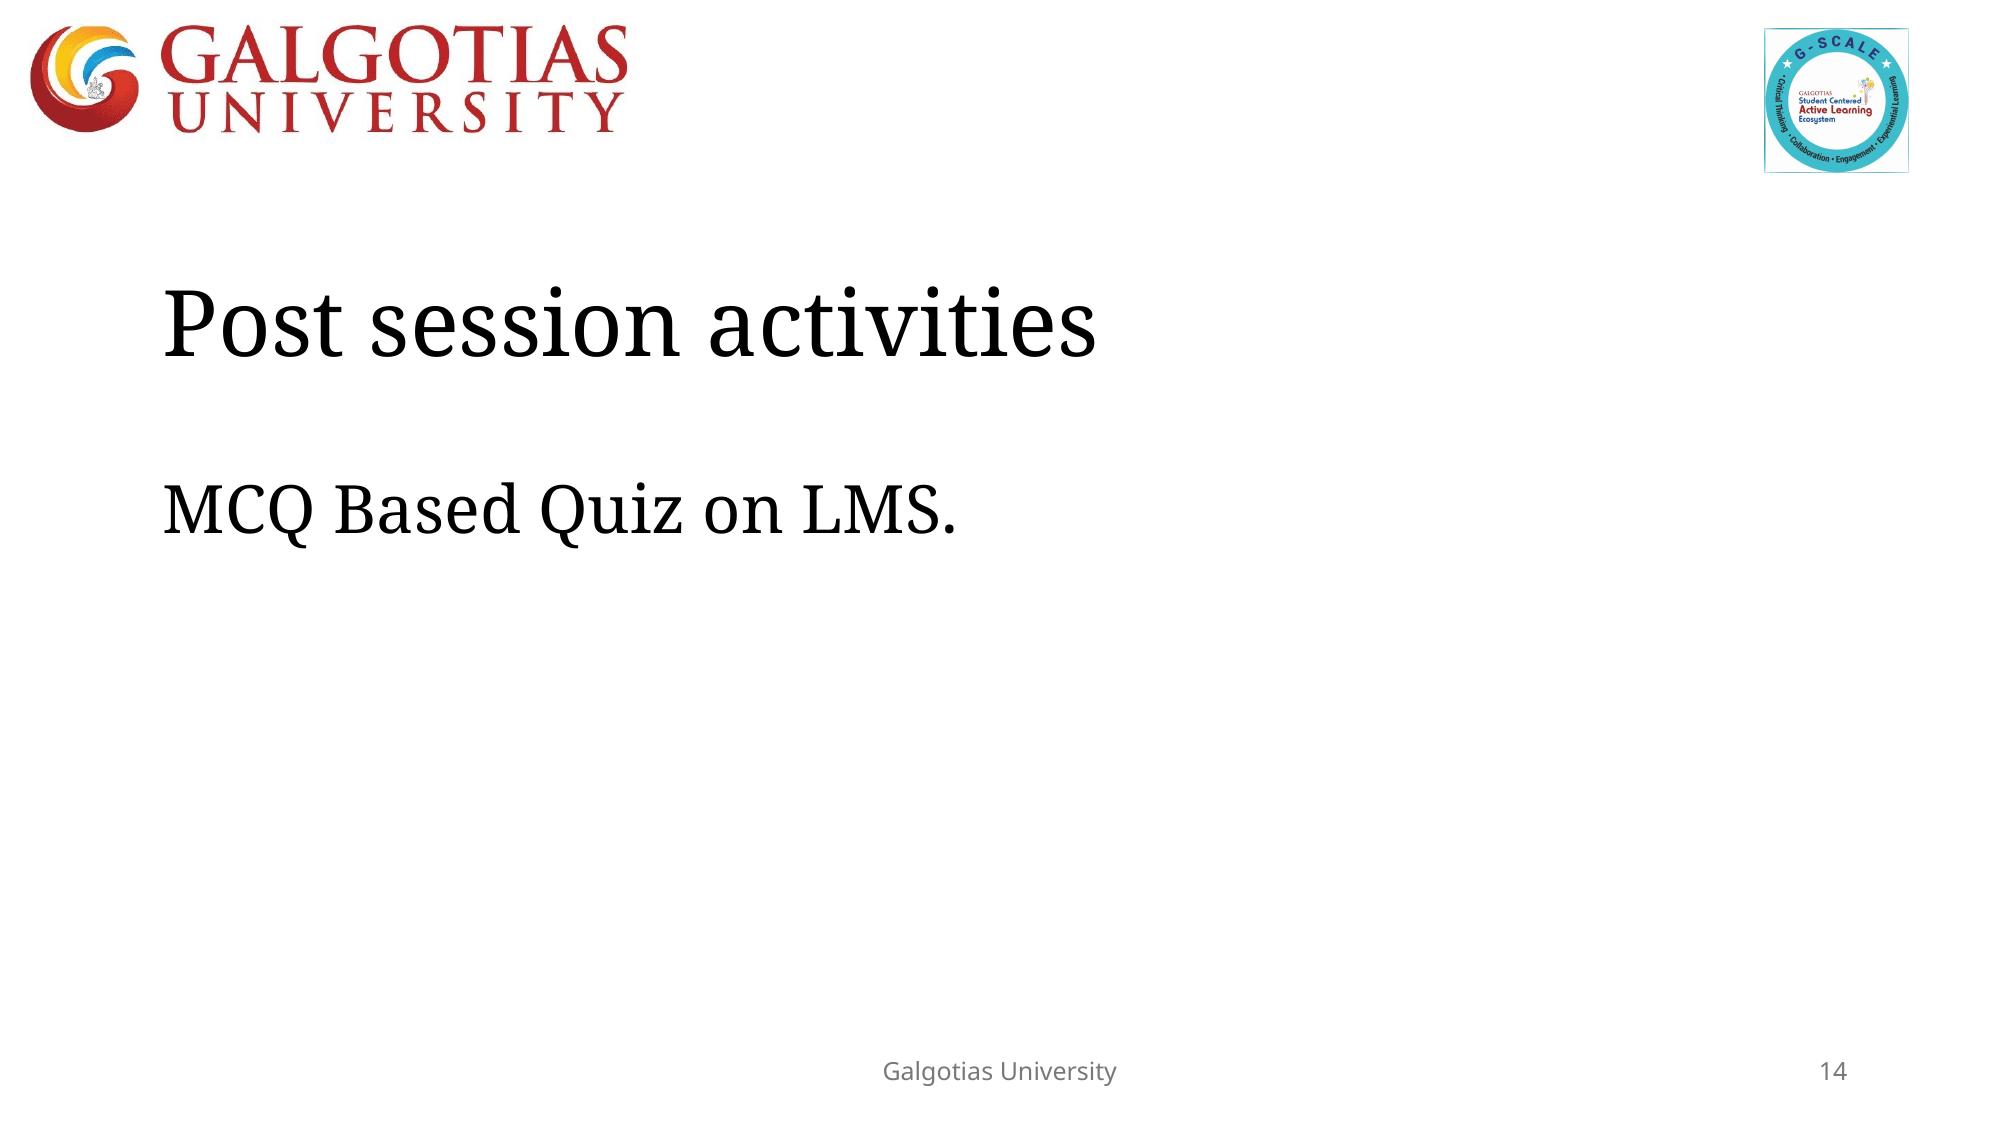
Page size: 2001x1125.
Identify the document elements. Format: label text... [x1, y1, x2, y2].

picture [16, 18, 641, 141]
slide_number 14 [1412, 1042, 1863, 1103]
title Post session activities MCQ Based Quiz on LMS. [147, 196, 1759, 843]
footer Galgotias University [662, 1042, 1338, 1103]
picture [1764, 28, 1909, 173]
